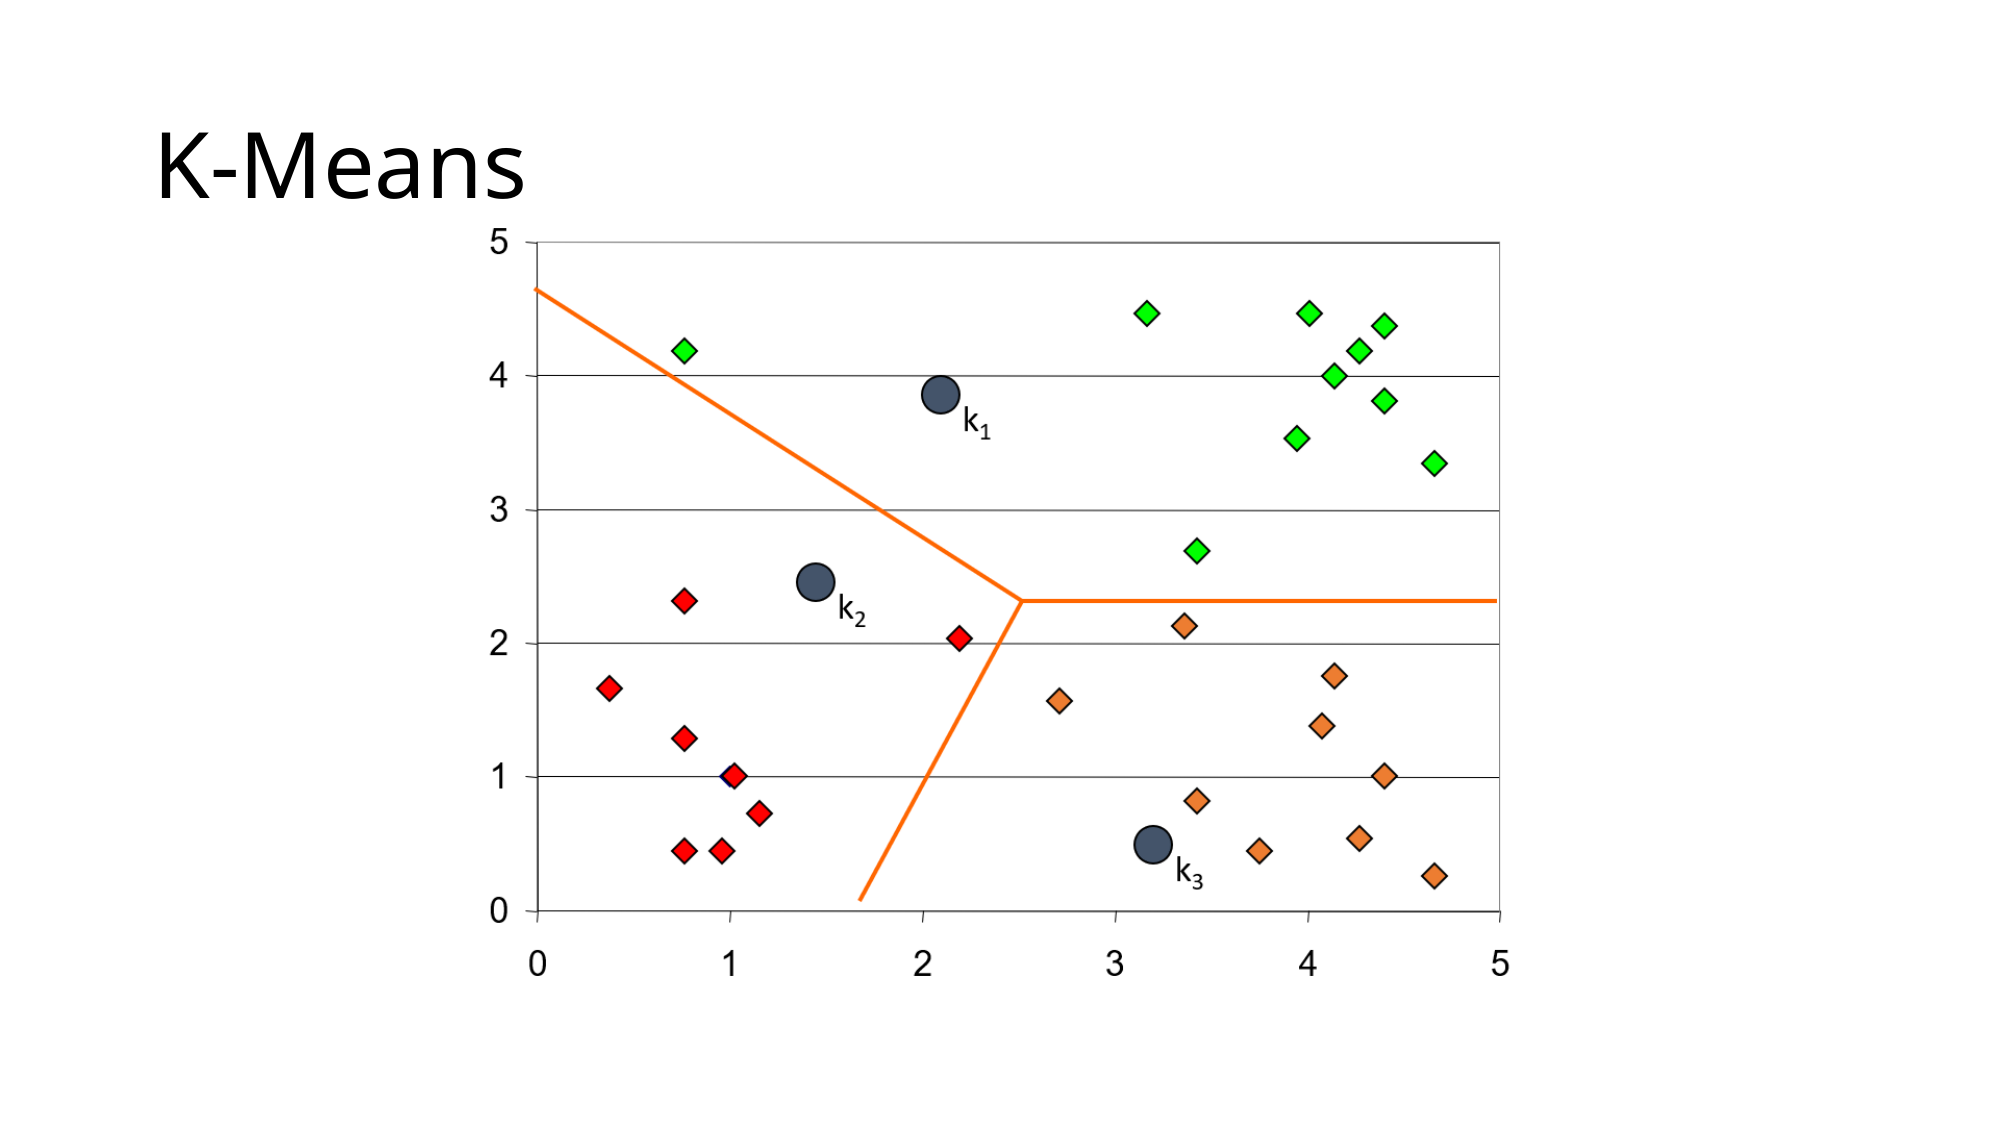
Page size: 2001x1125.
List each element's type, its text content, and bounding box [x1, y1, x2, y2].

title K-Means [138, 60, 1864, 278]
picture [481, 213, 1518, 997]
